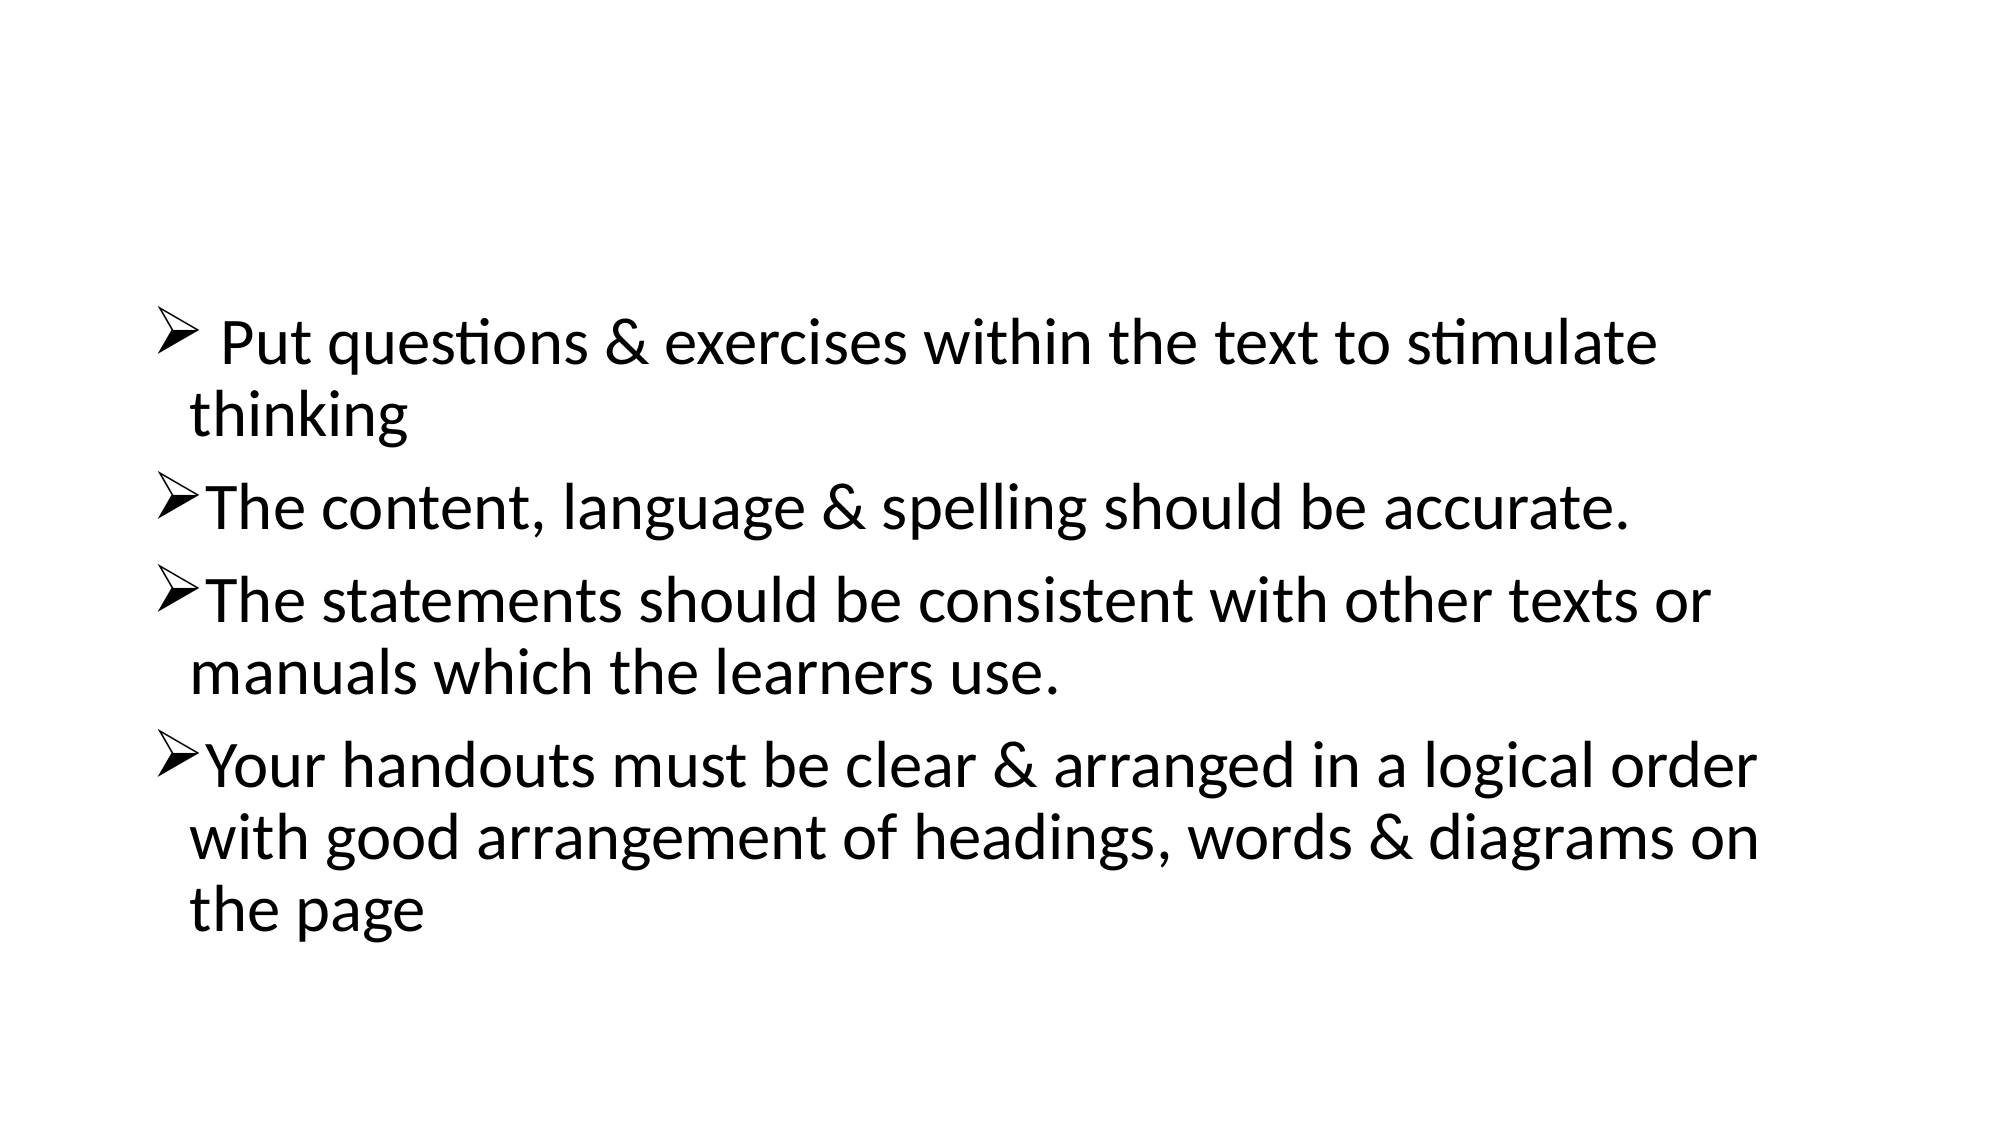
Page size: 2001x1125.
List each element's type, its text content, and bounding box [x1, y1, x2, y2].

list Put questions & exercises within the text to stimulate thinking The content, language & spelling should be accurate. The statements should be consistent with other texts or manuals which the learners use. Your handouts must be clear & arranged in a logical order with good arrangement of headings, words & diagrams on the page [137, 299, 1863, 1014]
